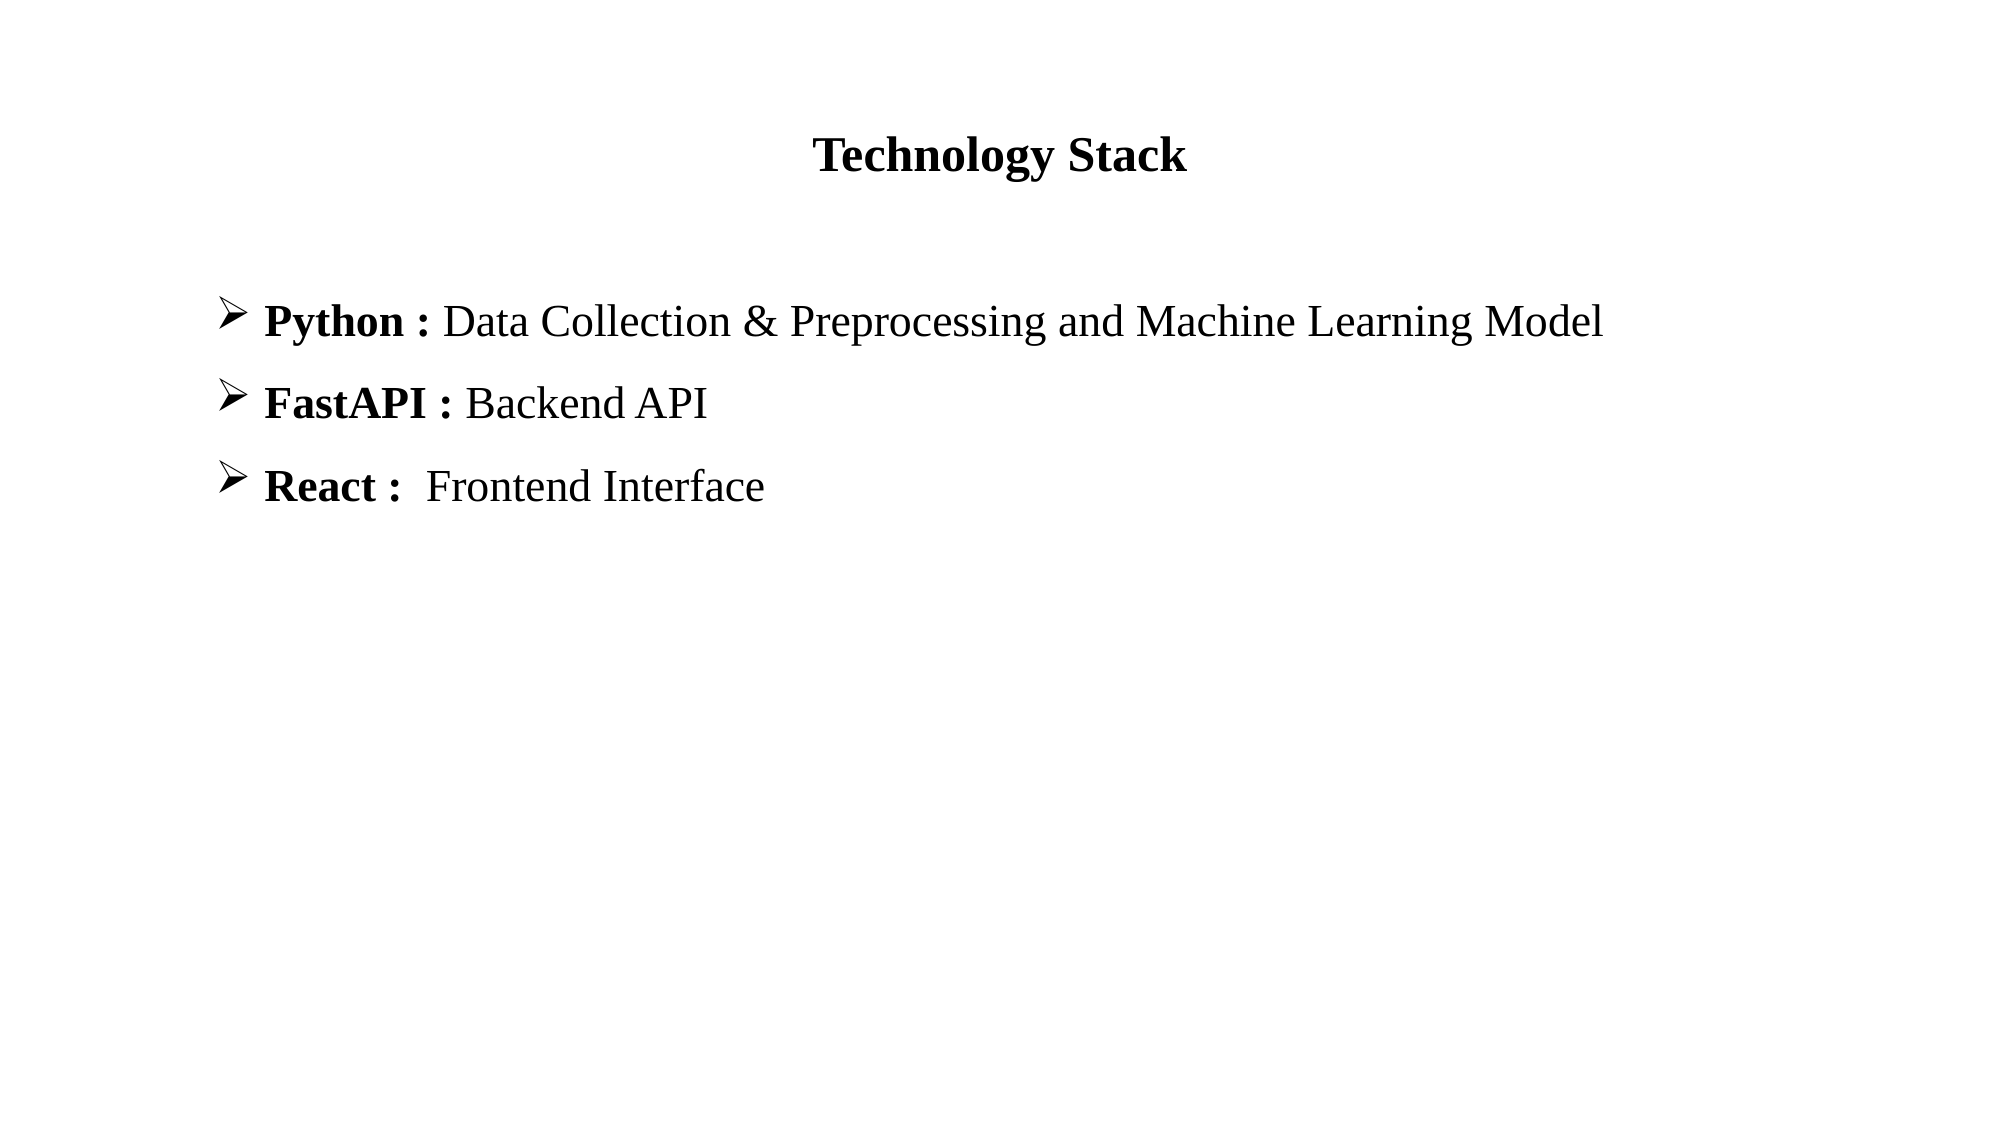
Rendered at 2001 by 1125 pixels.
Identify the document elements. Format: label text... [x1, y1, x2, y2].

title Technology Stack [137, 98, 1863, 216]
list Python : Data Collection & Preprocessing and Machine Learning Model FastAPI : Backend API React : Frontend Interface [200, 101, 1645, 755]
